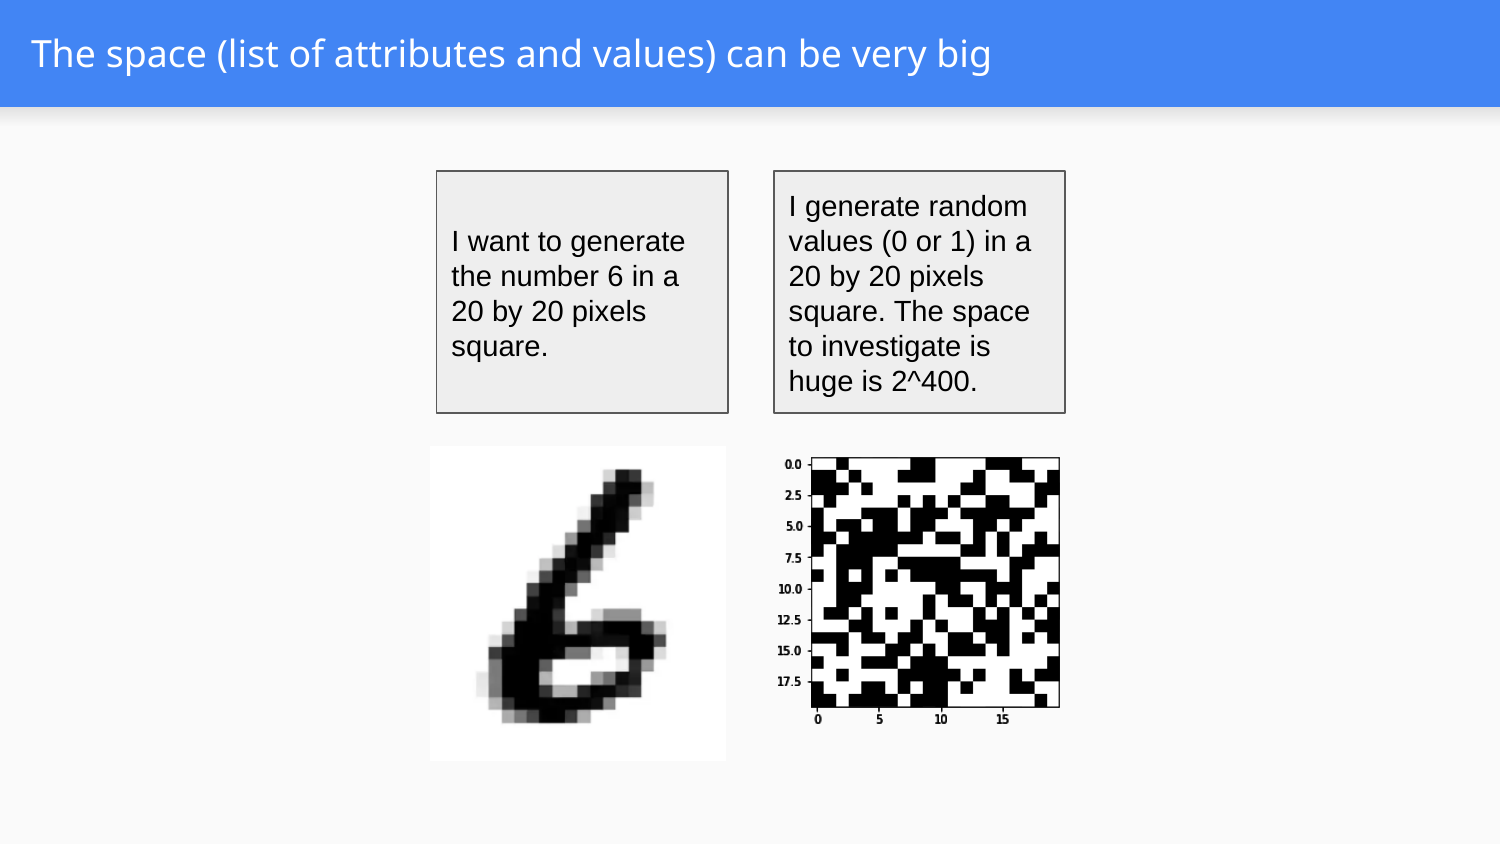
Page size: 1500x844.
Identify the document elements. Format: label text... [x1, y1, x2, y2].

text_box I generate random values (0 or 1) in a 20 by 20 pixels square. The space to investigate is huge is 2^400. [773, 170, 1066, 414]
title The space (list of attributes and values) can be very big [16, 2, 1464, 102]
picture [768, 446, 1070, 734]
picture [430, 446, 726, 761]
text_box I want to generate the number 6 in a 20 by 20 pixels square. [436, 170, 728, 414]
